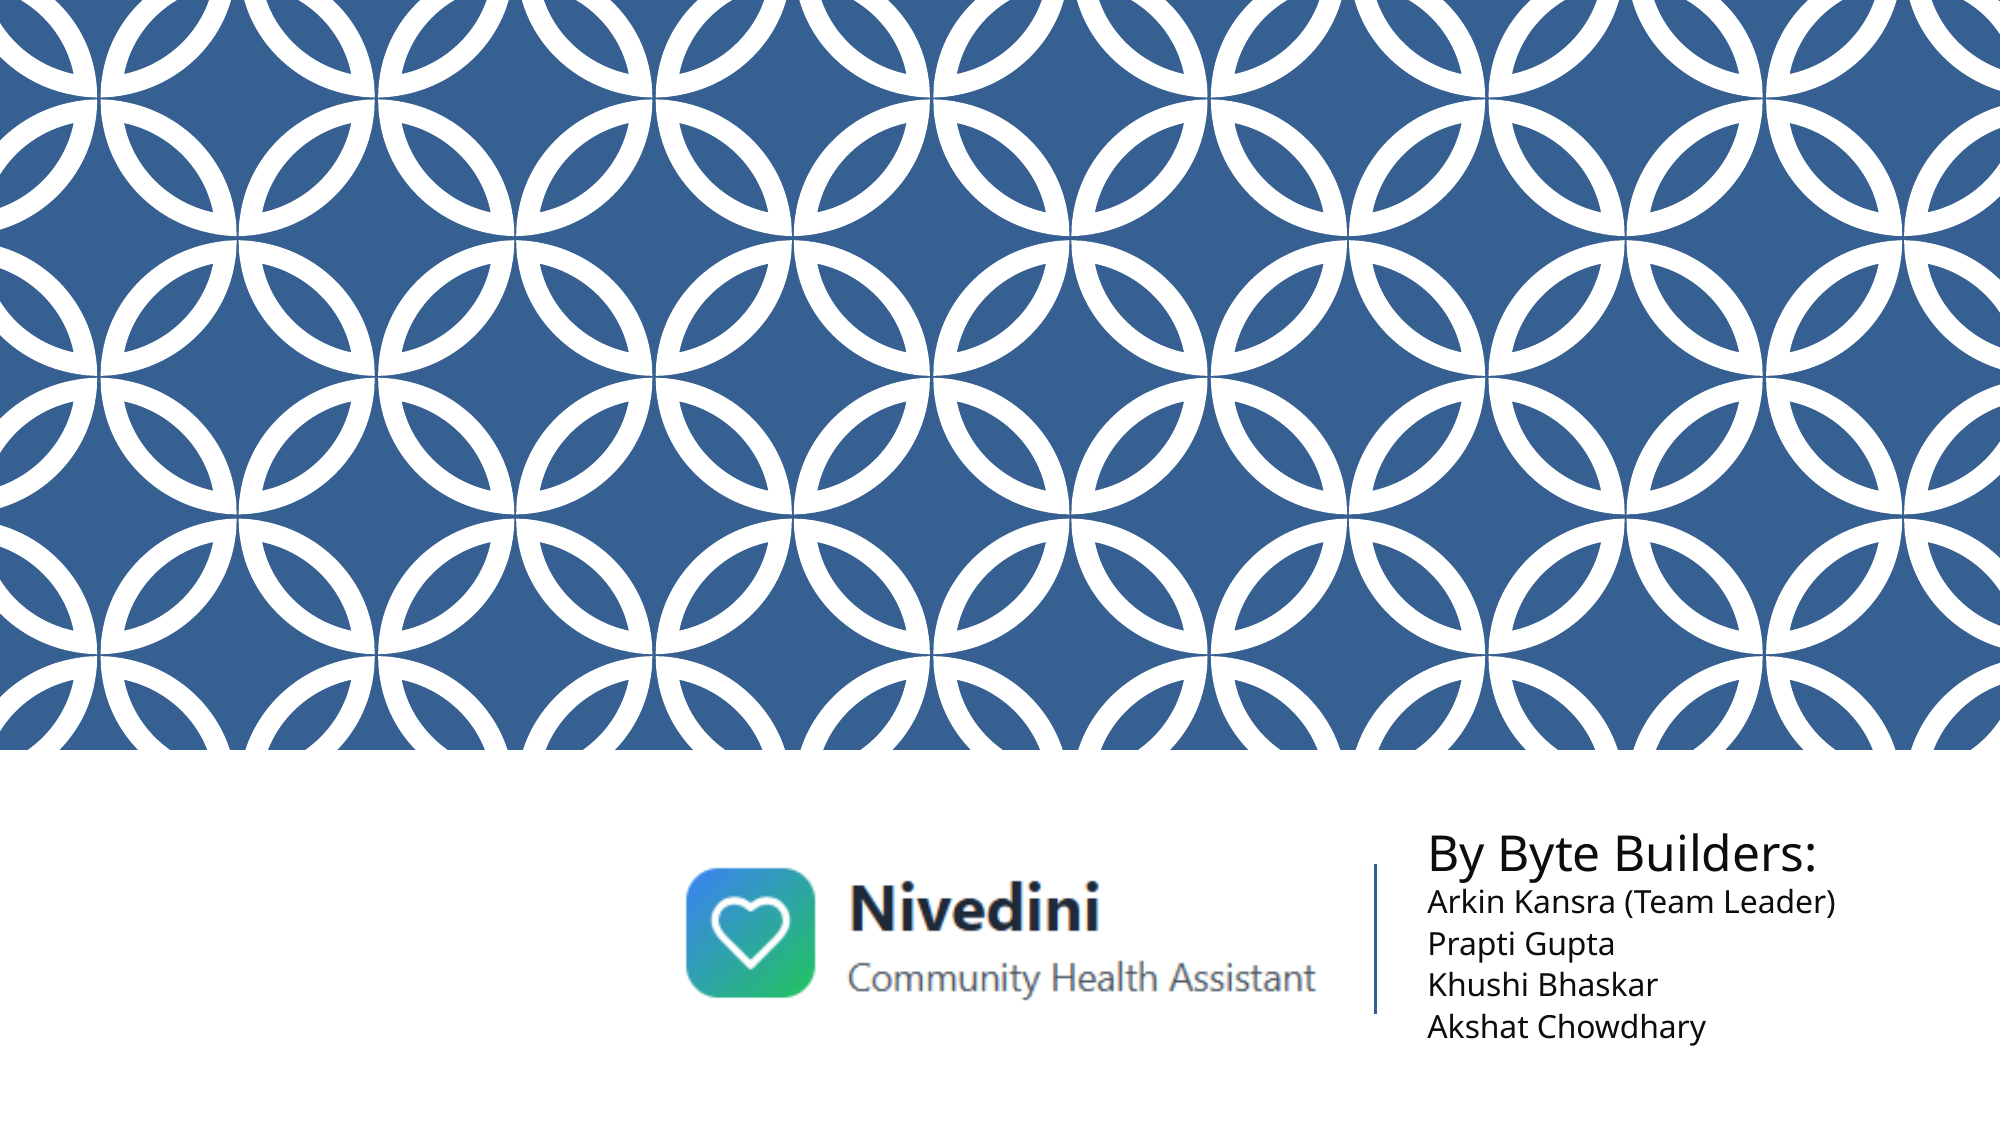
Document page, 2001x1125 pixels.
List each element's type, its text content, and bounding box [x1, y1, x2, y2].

picture [659, 830, 1351, 1037]
subtitle By Byte Builders: Arkin Kansra (Team Leader) Prapti Gupta Khushi Bhaskar Akshat Chowdhary [1412, 813, 1938, 1054]
